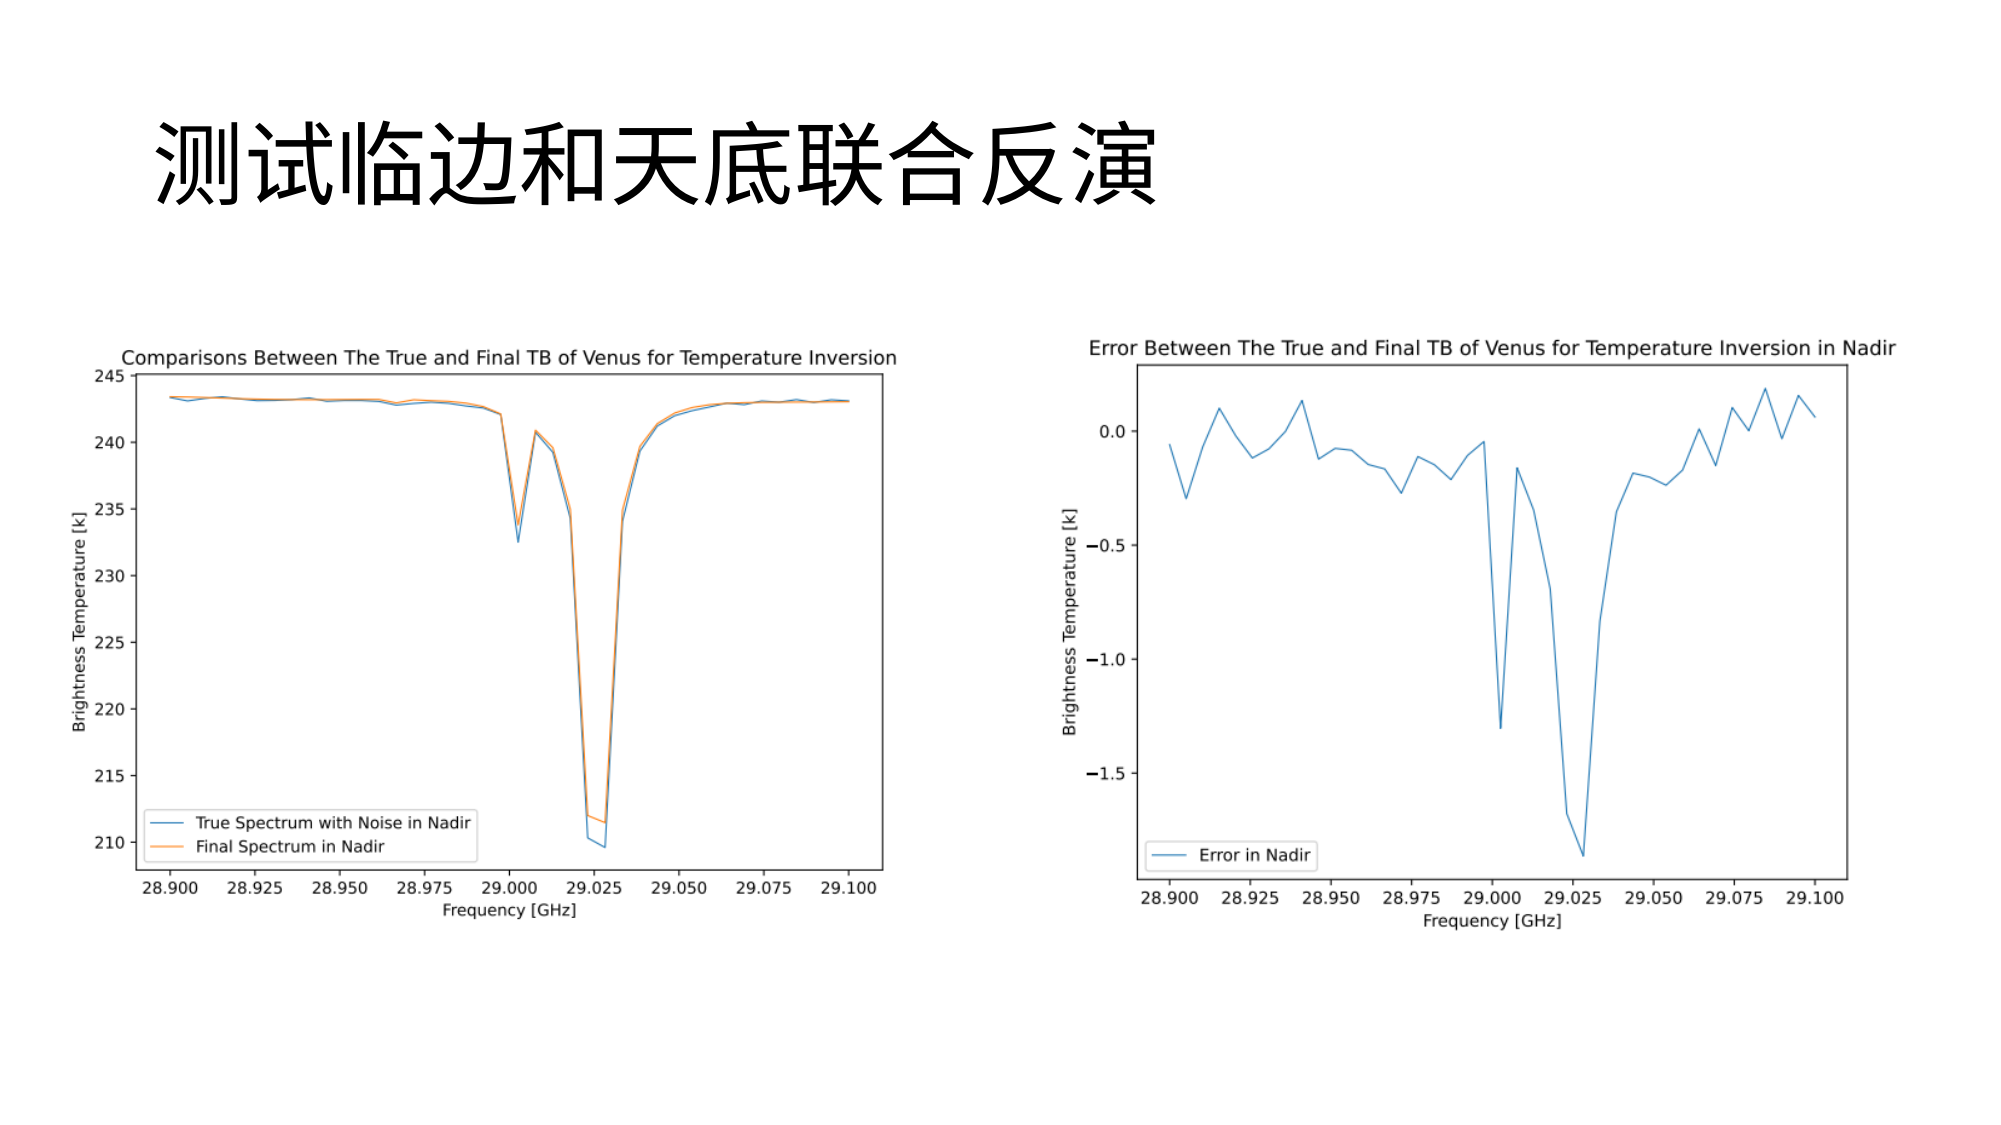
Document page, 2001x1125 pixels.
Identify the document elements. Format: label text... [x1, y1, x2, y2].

picture [1023, 285, 1937, 951]
title 测试临边和天底联合反演 [137, 59, 1863, 278]
picture [16, 297, 977, 939]
